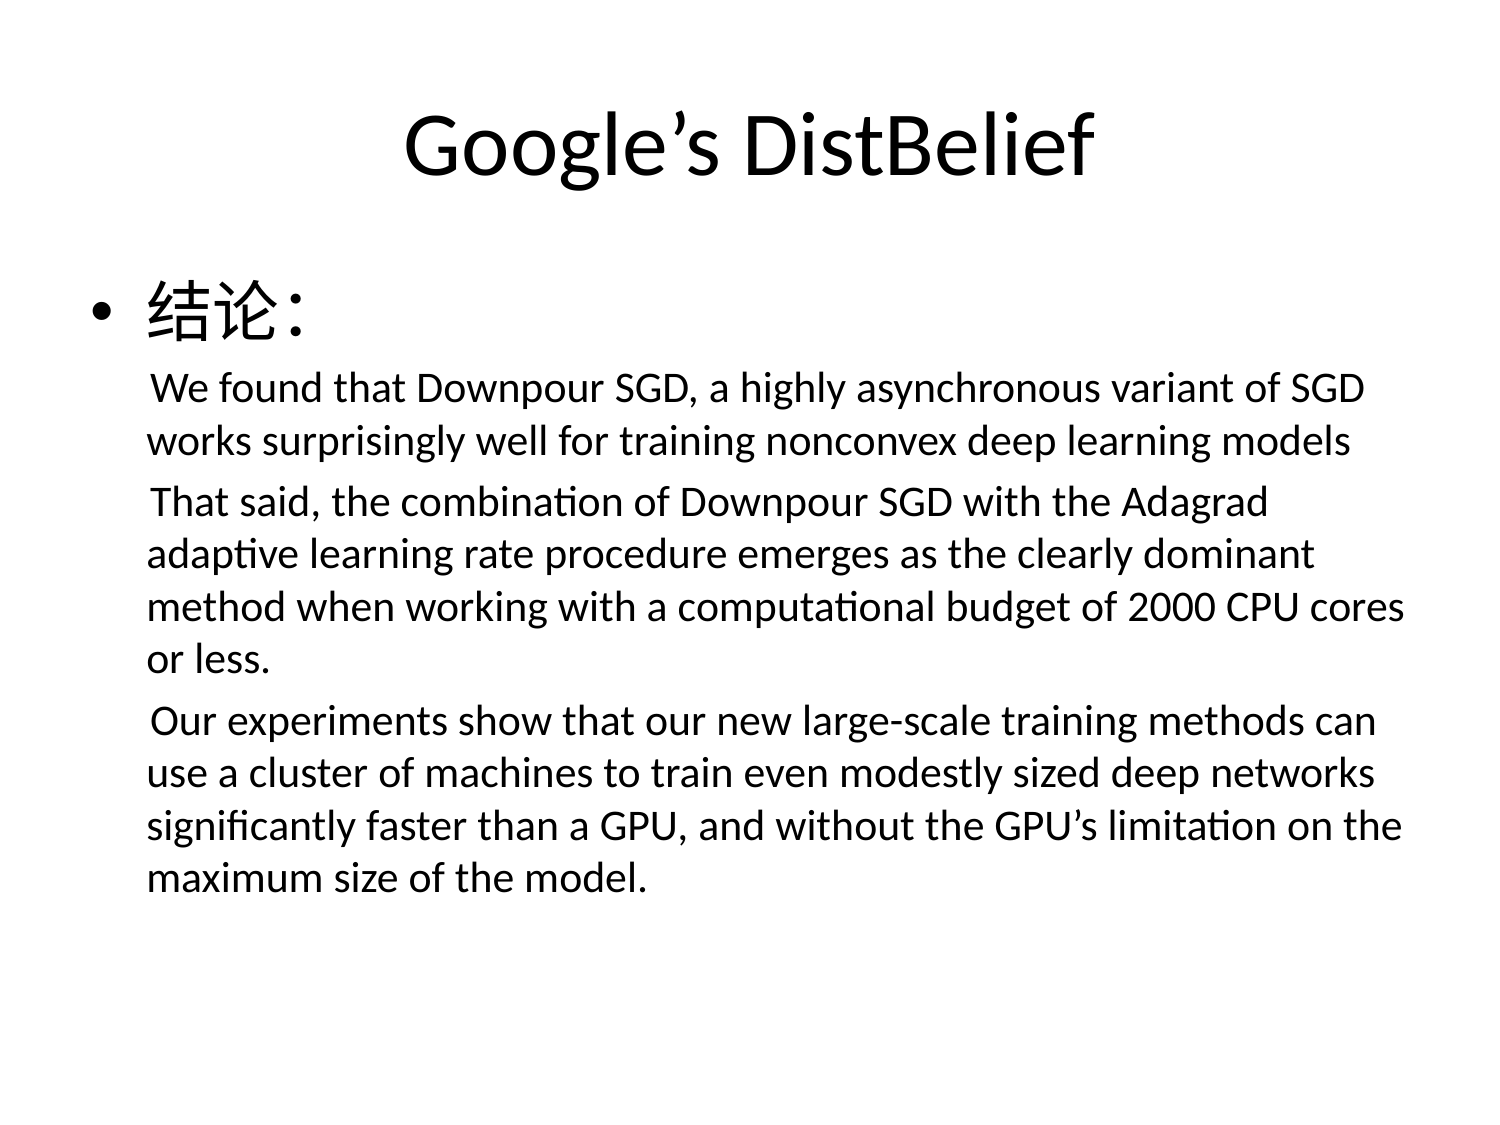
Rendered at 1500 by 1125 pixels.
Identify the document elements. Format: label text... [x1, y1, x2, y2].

title Google’s DistBelief [75, 45, 1425, 233]
list 结论： We found that Downpour SGD, a highly asynchronous variant of SGD works surprisingly well for training nonconvex deep learning models That said, the combination of Downpour SGD with the Adagrad adaptive learning rate procedure emerges as the clearly dominant method when working with a computational budget of 2000 CPU cores or less. Our experiments show that our new large-scale training methods can use a cluster of machines to train even modestly sized deep networks significantly faster than a GPU, and without the GPU’s limitation on the maximum size of the model. [75, 262, 1425, 1005]
